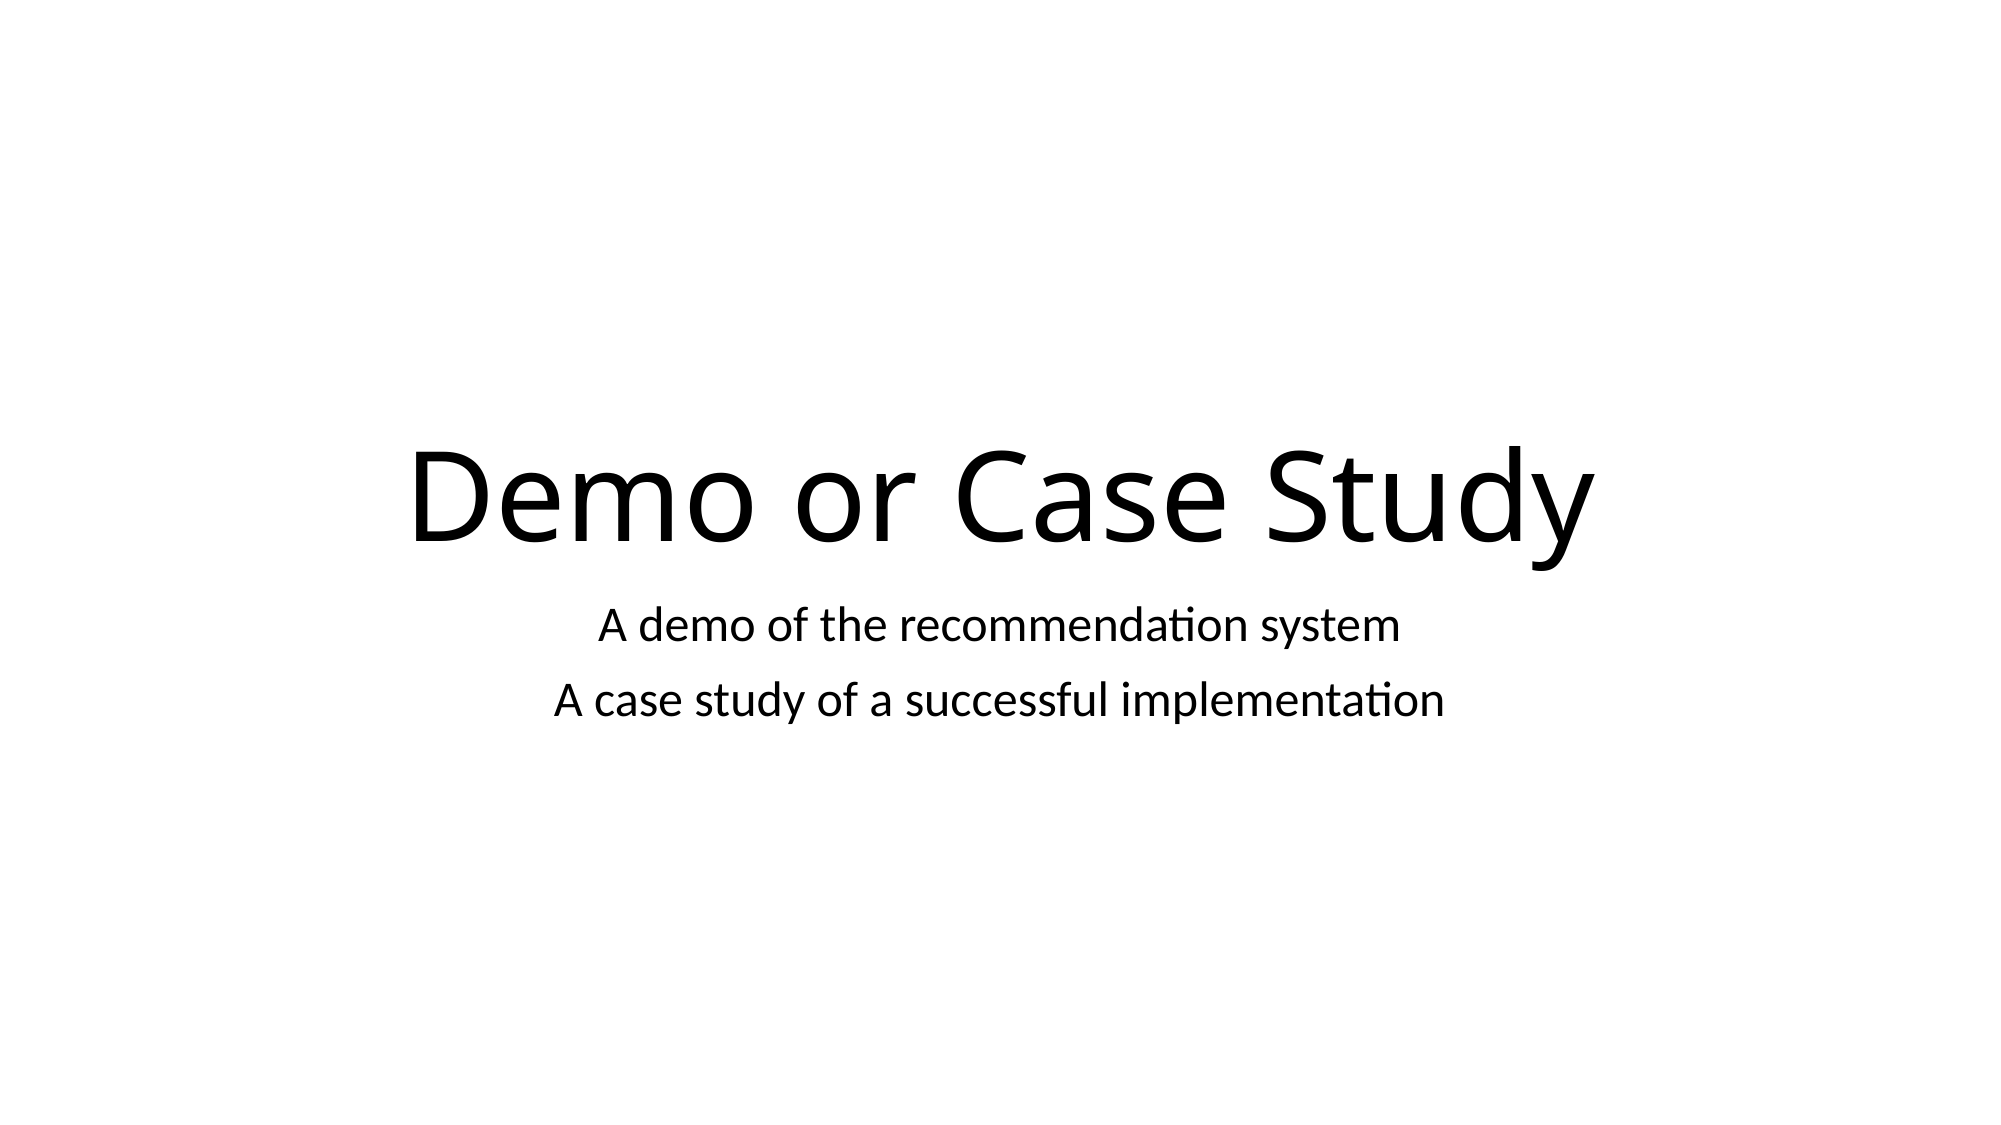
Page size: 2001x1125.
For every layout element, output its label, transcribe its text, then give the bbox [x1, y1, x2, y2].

title Demo or Case Study [249, 184, 1750, 576]
subtitle A demo of the recommendation system A case study of a successful implementation [249, 590, 1750, 863]
